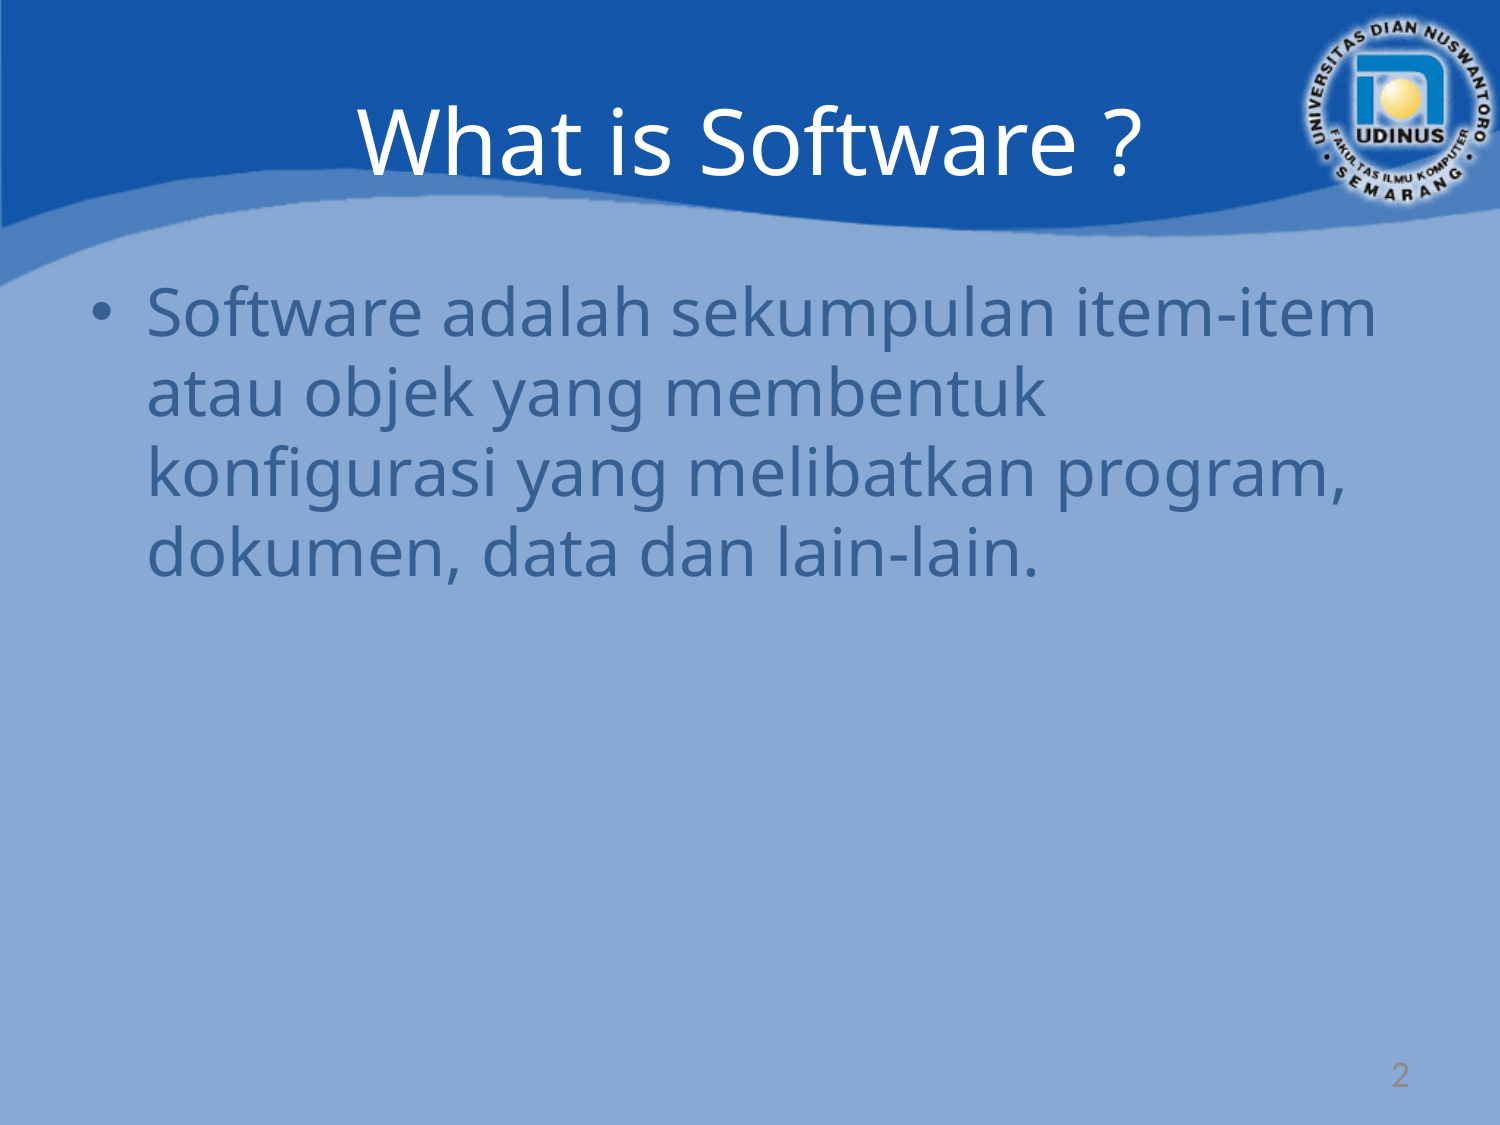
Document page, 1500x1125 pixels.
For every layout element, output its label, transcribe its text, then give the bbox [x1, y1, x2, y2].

list Software adalah sekumpulan item-item atau objek yang membentuk konfigurasi yang melibatkan program, dokumen, data dan lain-lain. [75, 262, 1425, 1005]
title What is Software ? [75, 45, 1425, 233]
slide_number 2 [1074, 1042, 1425, 1103]
picture [0, 0, 1500, 1125]
